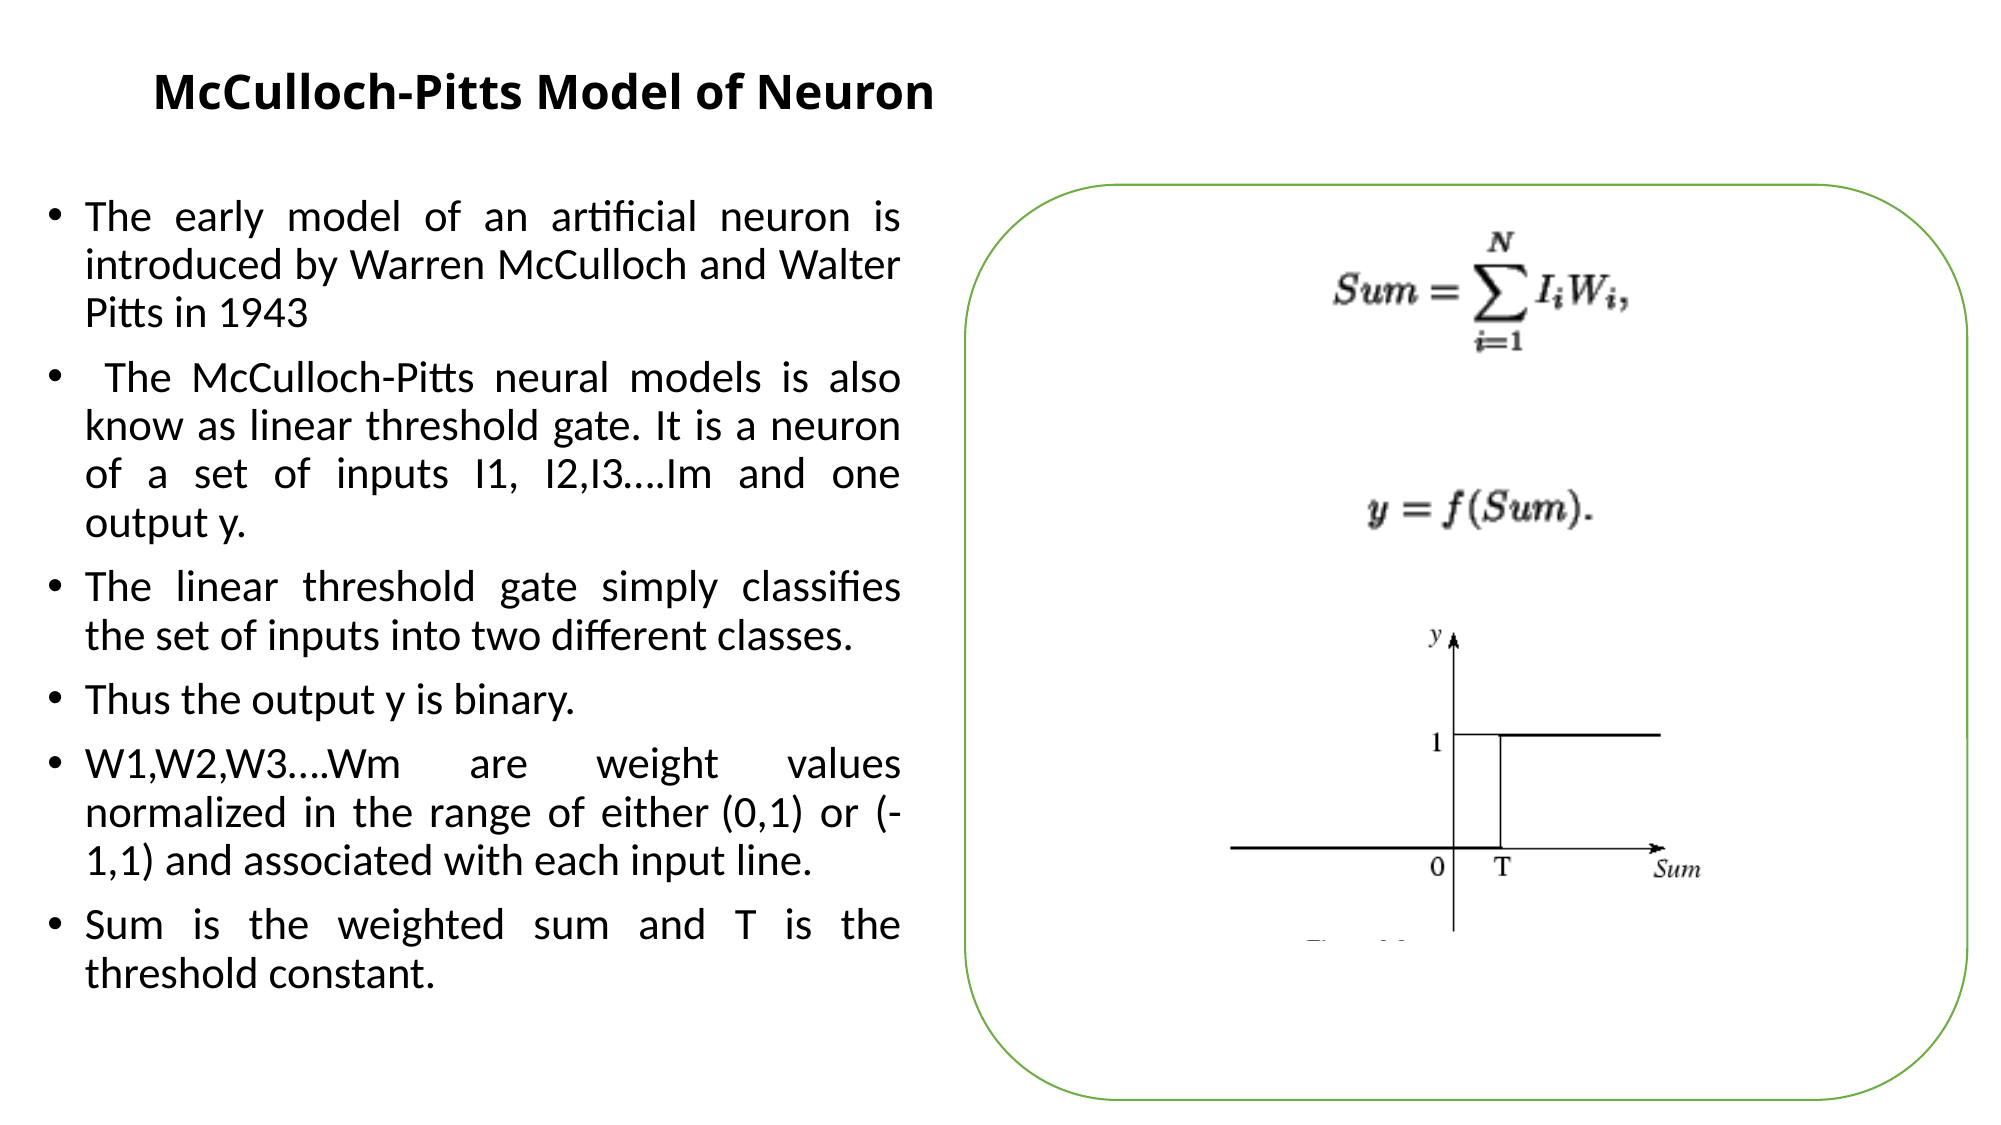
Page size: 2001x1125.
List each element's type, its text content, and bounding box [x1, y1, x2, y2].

title McCulloch-Pitts Model of Neuron [137, 59, 1863, 185]
text_box [964, 183, 1969, 1101]
picture [1295, 215, 1637, 541]
picture [1208, 614, 1724, 941]
list The early model of an artificial neuron is introduced by Warren McCulloch and Walter Pitts in 1943 The McCulloch-Pitts neural models is also know as linear threshold gate. It is a neuron of a set of inputs I1, I2,I3….Im and one output y. The linear threshold gate simply classifies the set of inputs into two different classes. Thus the output y is binary. W1,W2,W3….Wm are weight values normalized in the range of either (0,1) or (-1,1) and associated with each input line. Sum is the weighted sum and T is the threshold constant. [32, 184, 918, 1014]
